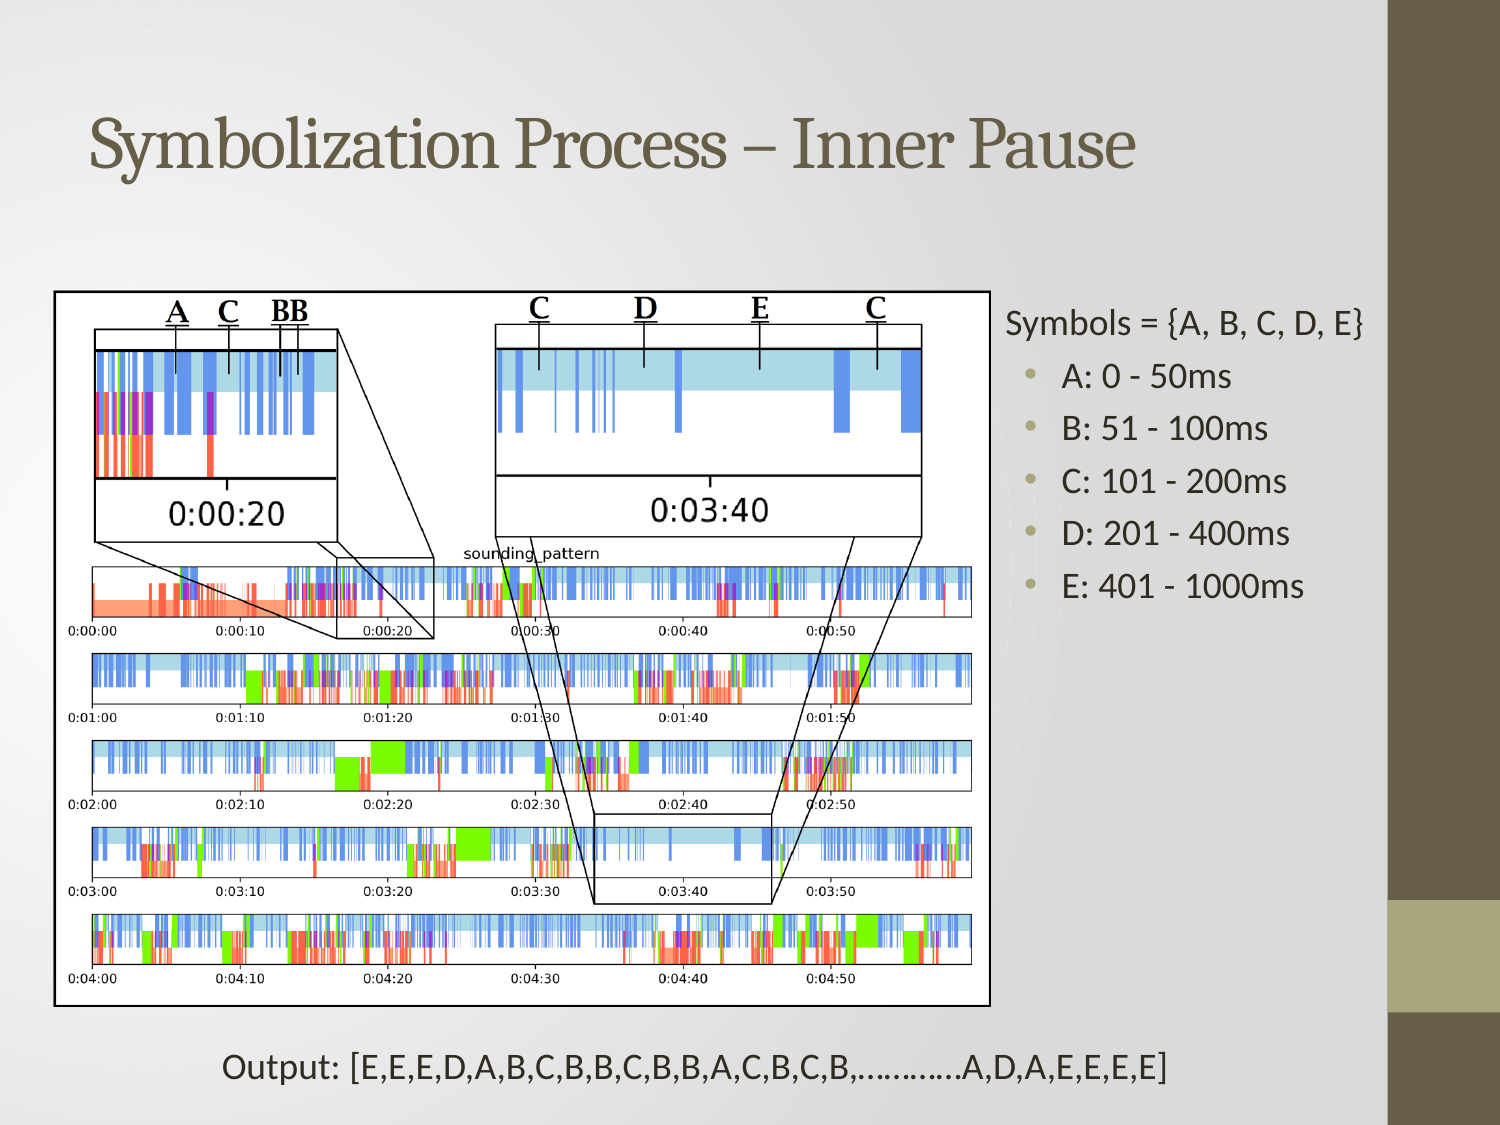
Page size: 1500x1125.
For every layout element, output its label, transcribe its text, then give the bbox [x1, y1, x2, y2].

picture [52, 290, 991, 1008]
title Symbolization Process – Inner Pause [75, 45, 1325, 233]
text_box Output: [E,E,E,D,A,B,C,B,B,C,B,B,A,C,B,C,B,…………A,D,A,E,E,E,E] [207, 1034, 1185, 1095]
list Symbols = {A, B, C, D, E} A: 0 - 50ms B: 51 - 100ms C: 101 - 200ms D: 201 - 400ms E: 401 - 1000ms [1002, 290, 1450, 638]
